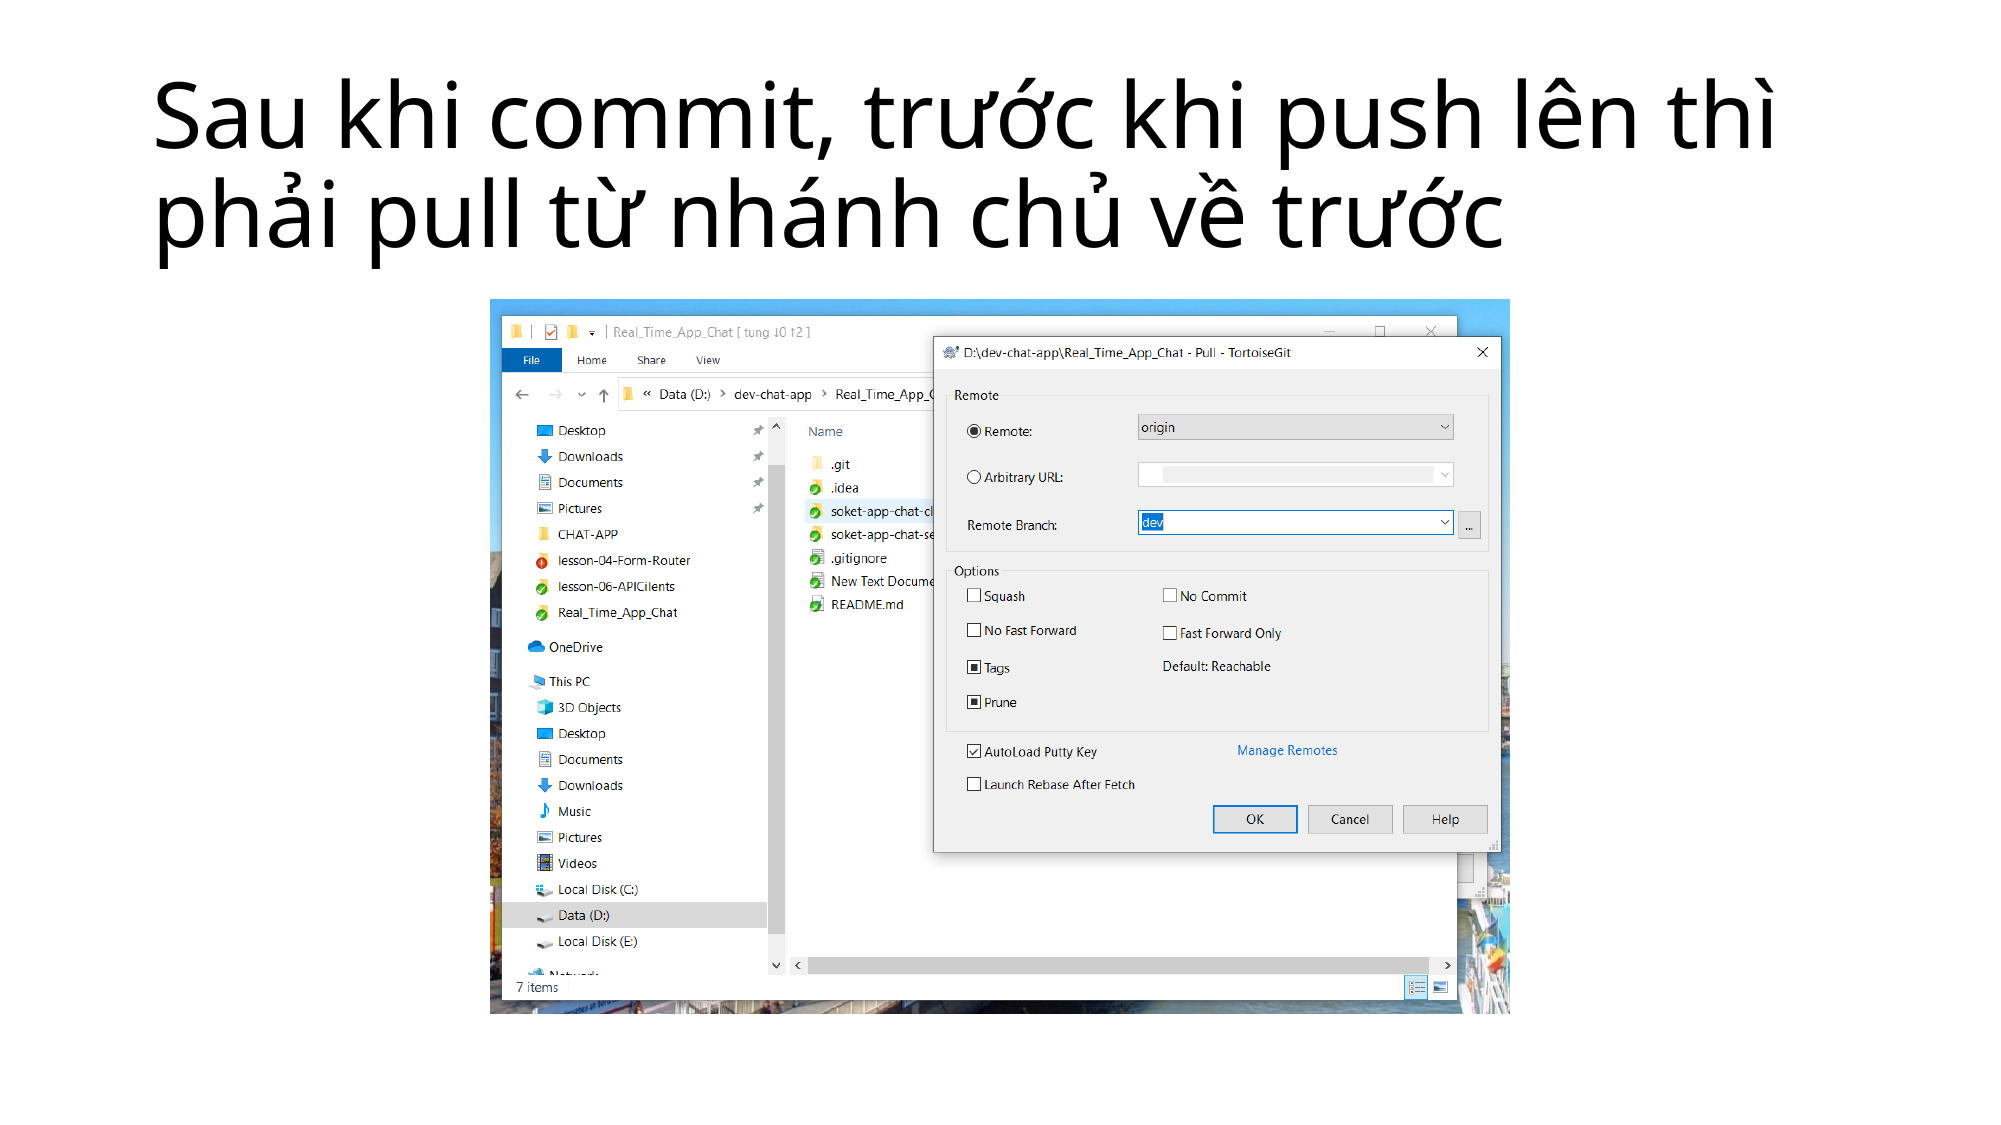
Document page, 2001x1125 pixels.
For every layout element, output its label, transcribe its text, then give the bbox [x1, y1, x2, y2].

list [490, 299, 1510, 1014]
title Sau khi commit, trước khi push lên thì phải pull từ nhánh chủ về trước [137, 59, 1863, 278]
